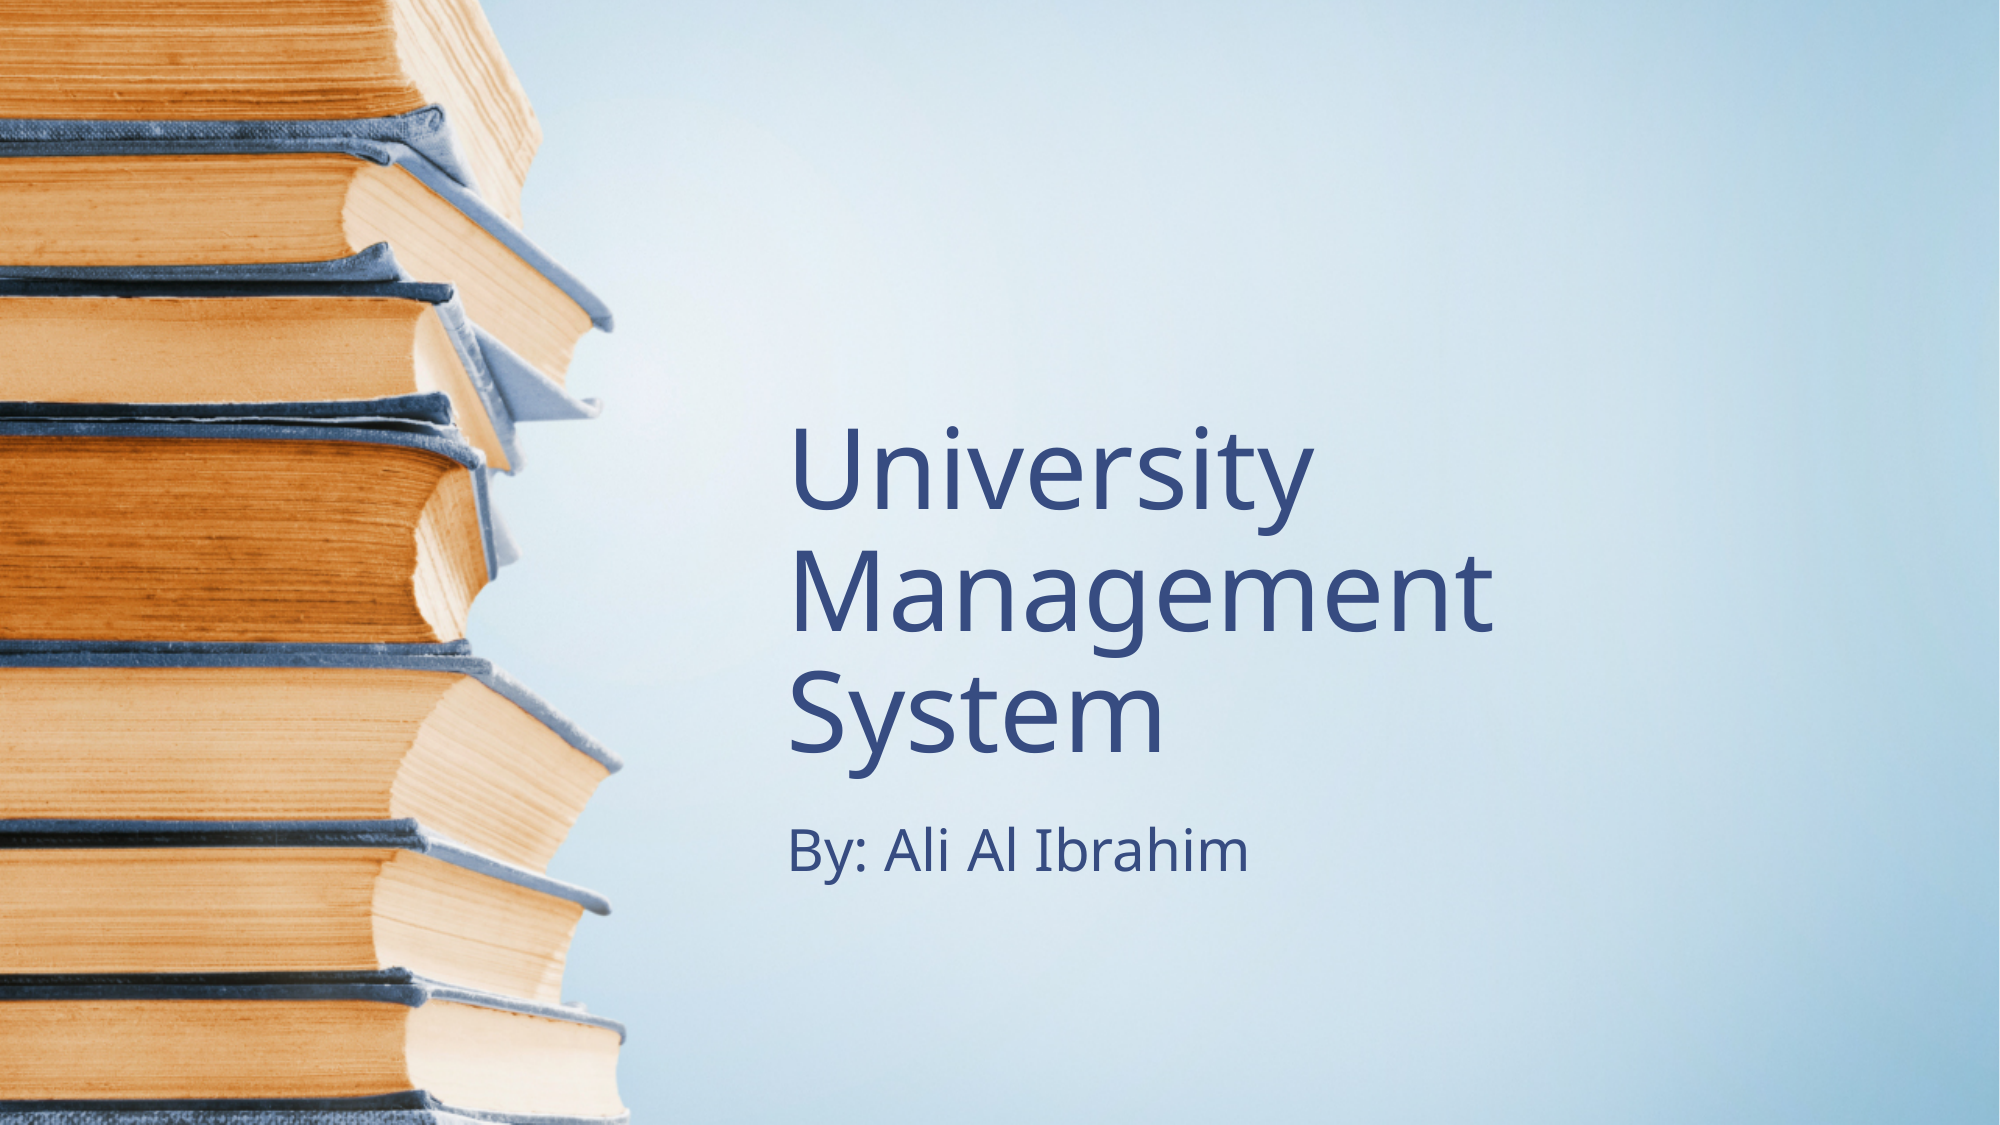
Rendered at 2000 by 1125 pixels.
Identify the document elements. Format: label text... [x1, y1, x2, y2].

picture [0, 0, 2000, 1125]
subtitle By: Ali Al Ibrahim [766, 808, 1917, 1013]
title University Management System [766, 245, 1917, 787]
